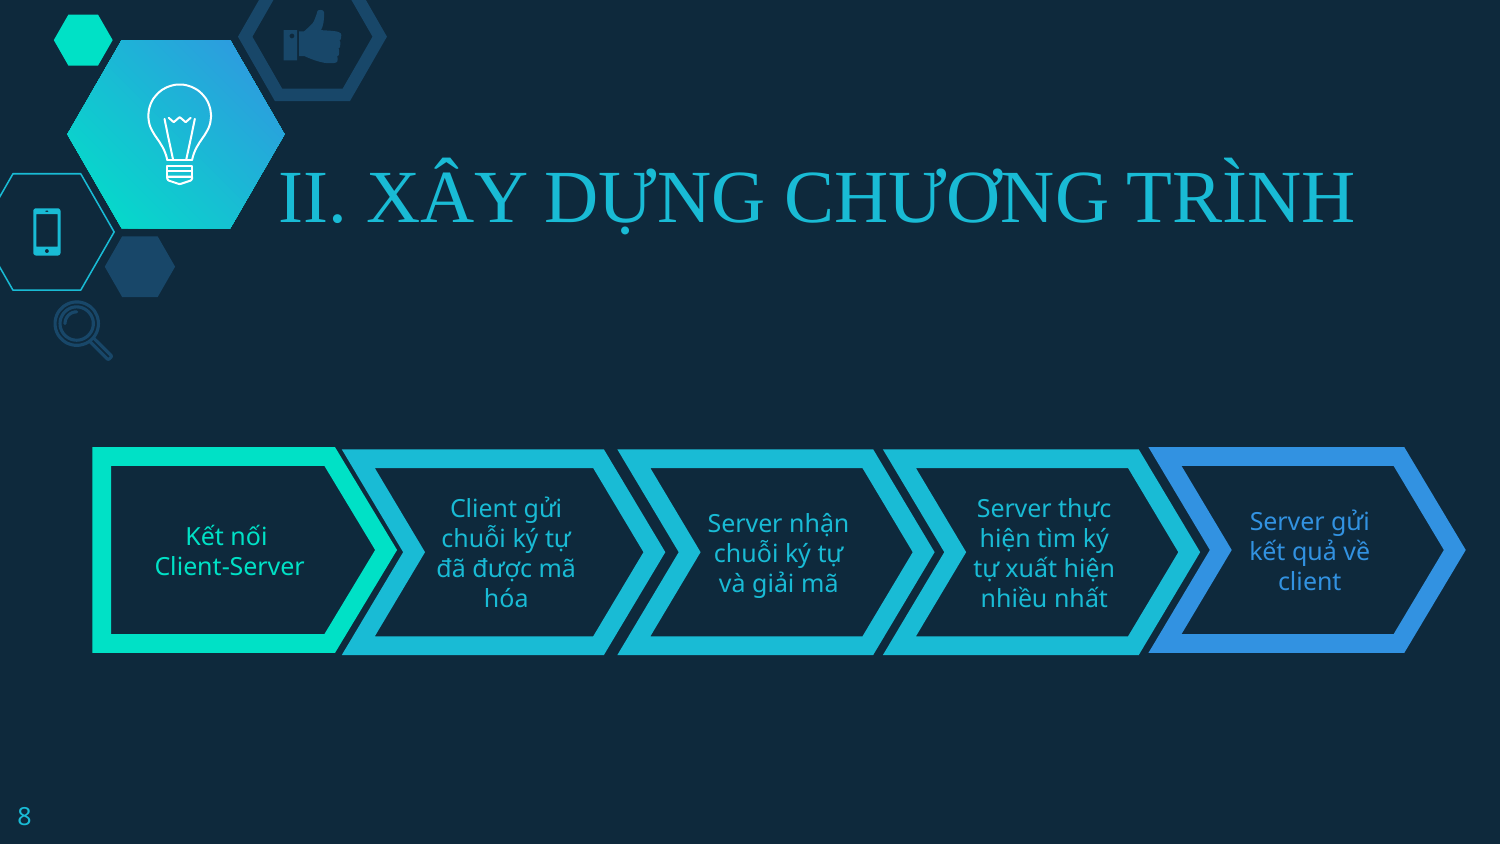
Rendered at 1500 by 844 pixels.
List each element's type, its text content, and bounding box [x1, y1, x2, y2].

text_box Server thực hiện tìm ký tự xuất hiện nhiều nhất [899, 458, 1190, 646]
slide_number 8 [2, 785, 93, 844]
text_box II. XÂY DỰNG CHƯƠNG TRÌNH [263, 143, 1473, 253]
text_box Kết nối Client-Server [101, 456, 387, 644]
text_box Client gửi chuỗi ký tự đã được mã hóa [358, 458, 655, 646]
text_box Server gửi kết quả về client [1164, 456, 1455, 644]
text_box Server nhận chuỗi ký tự và giải mã [633, 458, 924, 646]
